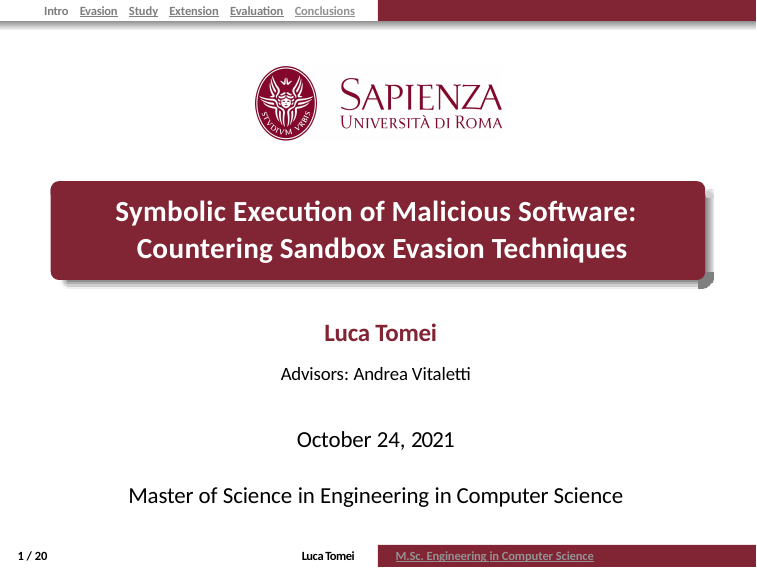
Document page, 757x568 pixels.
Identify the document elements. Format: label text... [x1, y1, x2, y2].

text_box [50, 180, 714, 289]
text_box M.Sc. Engineering in Computer Science [393, 545, 600, 563]
slide_number 1 / 20 [11, 545, 49, 568]
text_box Luca Tomei Advisors: Andrea Vitaletti October 24, 2021 Master of Science in Engineering in Computer Science [128, 314, 628, 509]
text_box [0, 0, 757, 30]
picture [255, 65, 502, 141]
text_box [377, 544, 756, 567]
footer Luca Tomei [292, 545, 363, 568]
